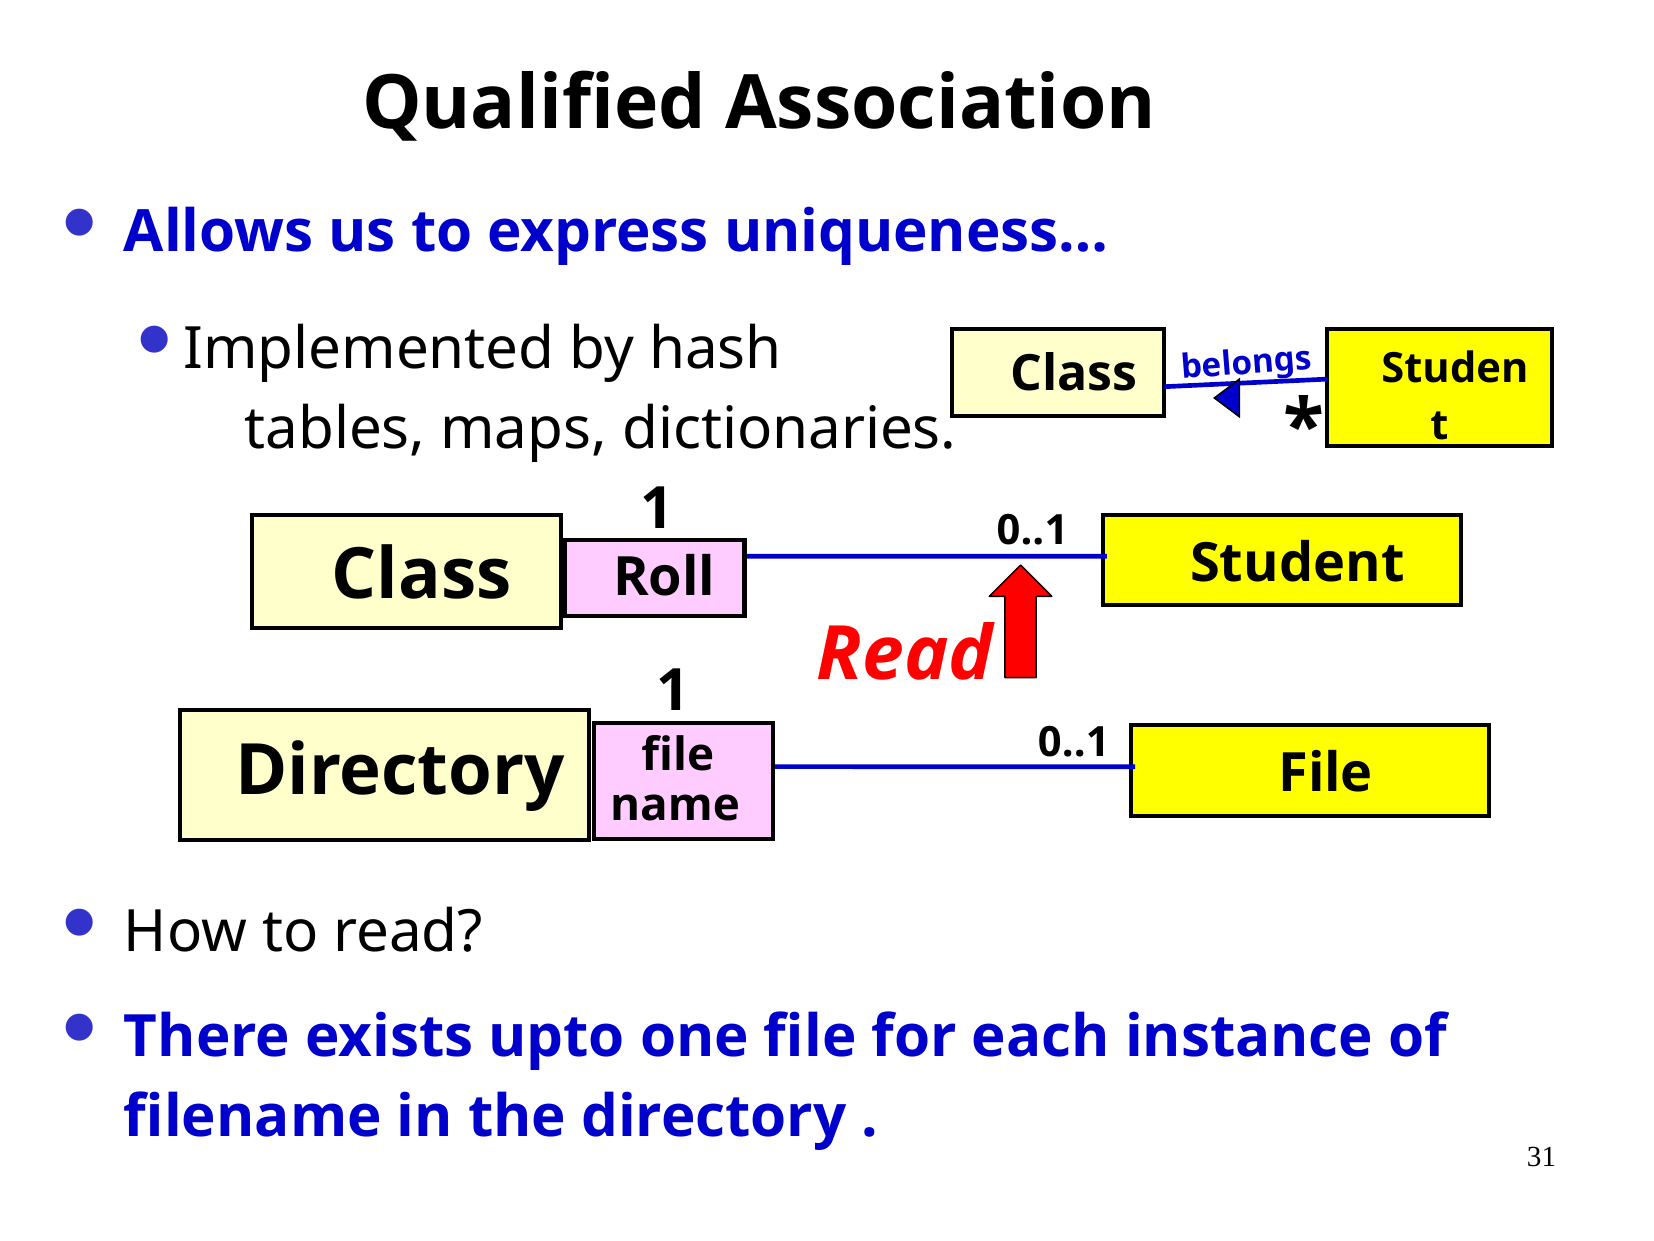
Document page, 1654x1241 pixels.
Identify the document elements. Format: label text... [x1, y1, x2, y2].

table_header Roll [567, 542, 742, 614]
table_header File [1133, 727, 1487, 814]
table_header Student [1329, 364, 1550, 444]
text_box Qualified Association [52, 29, 1466, 175]
text_box 0..1 [1037, 715, 1111, 766]
text_box Allows us to express uniqueness… Implemented by hash tables, maps, dictionaries. How to read? There exists upto one file for each instance of filename in the directory . [46, 175, 1649, 1103]
text_box 1 [640, 470, 674, 541]
text_box 0..1 [996, 502, 1069, 553]
text_box 1 [656, 652, 690, 723]
text_box belongs [1164, 316, 1553, 394]
table_header file name [596, 725, 771, 837]
text_box [1214, 379, 1240, 417]
table_header Class [254, 517, 559, 626]
table_header Directory [182, 712, 587, 838]
table_header Student [1105, 517, 1459, 603]
table_header Class [954, 331, 1162, 414]
text_box * [1283, 382, 1325, 468]
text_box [801, 564, 1215, 704]
